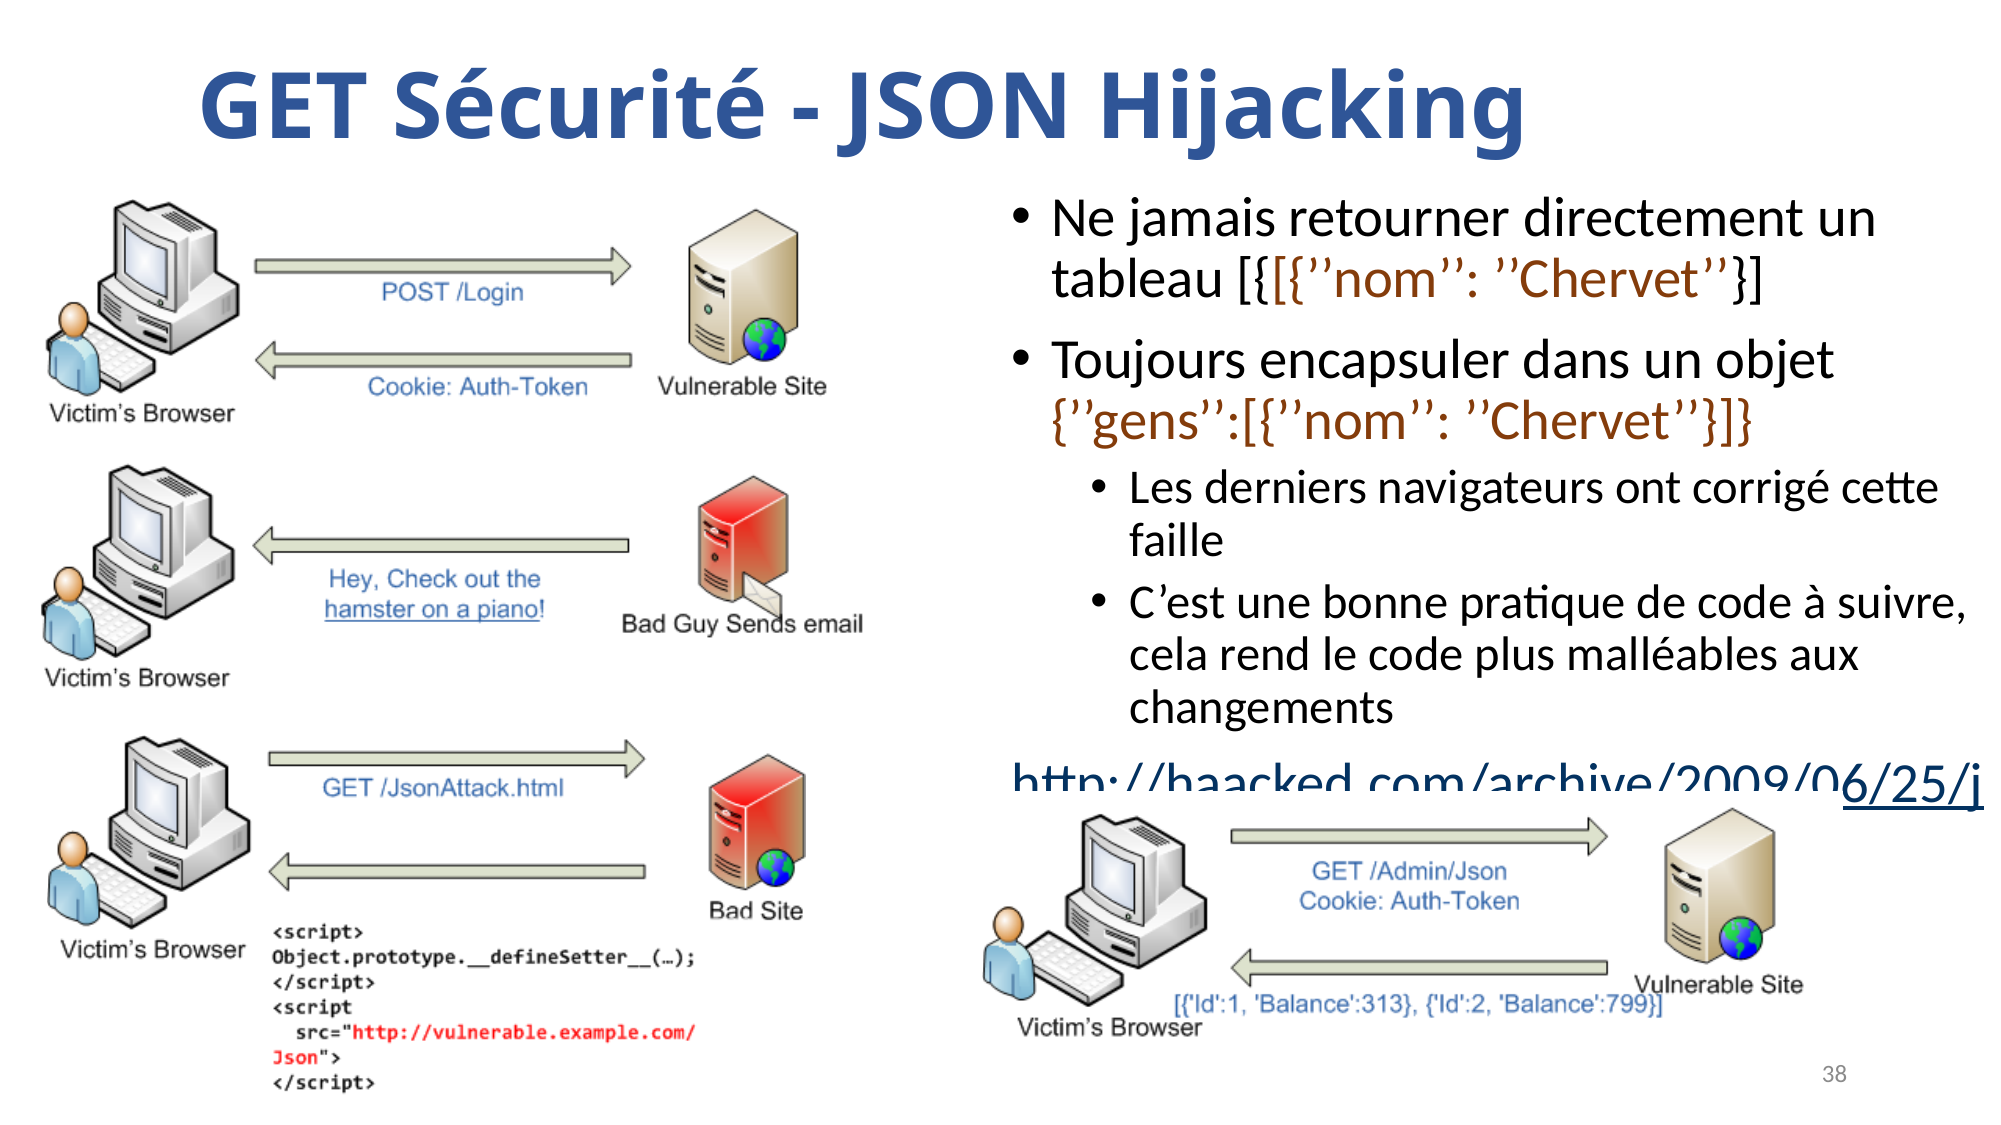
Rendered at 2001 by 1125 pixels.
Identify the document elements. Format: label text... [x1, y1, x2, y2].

slide_number 38 [1412, 1042, 1863, 1103]
title GET Sécurité - JSON Hijacking [182, 0, 1908, 218]
picture [4, 445, 864, 694]
picture [982, 791, 1843, 1043]
picture [47, 735, 806, 1099]
picture [4, 199, 864, 431]
list Ne jamais retourner directement un tableau [{[{’’nom’’: ’’Chervet’’}] Toujours encapsuler dans un objet {’’gens’’:[{’’nom’’: ’’Chervet’’}]} Les derniers navigateurs ont corrigé cette faille C’est une bonne pratique de code à suivre, cela rend le code plus malléables aux changements http://haacked.com/archive/2009/06/25/json-hijacking.aspx/ [996, 180, 2000, 823]
